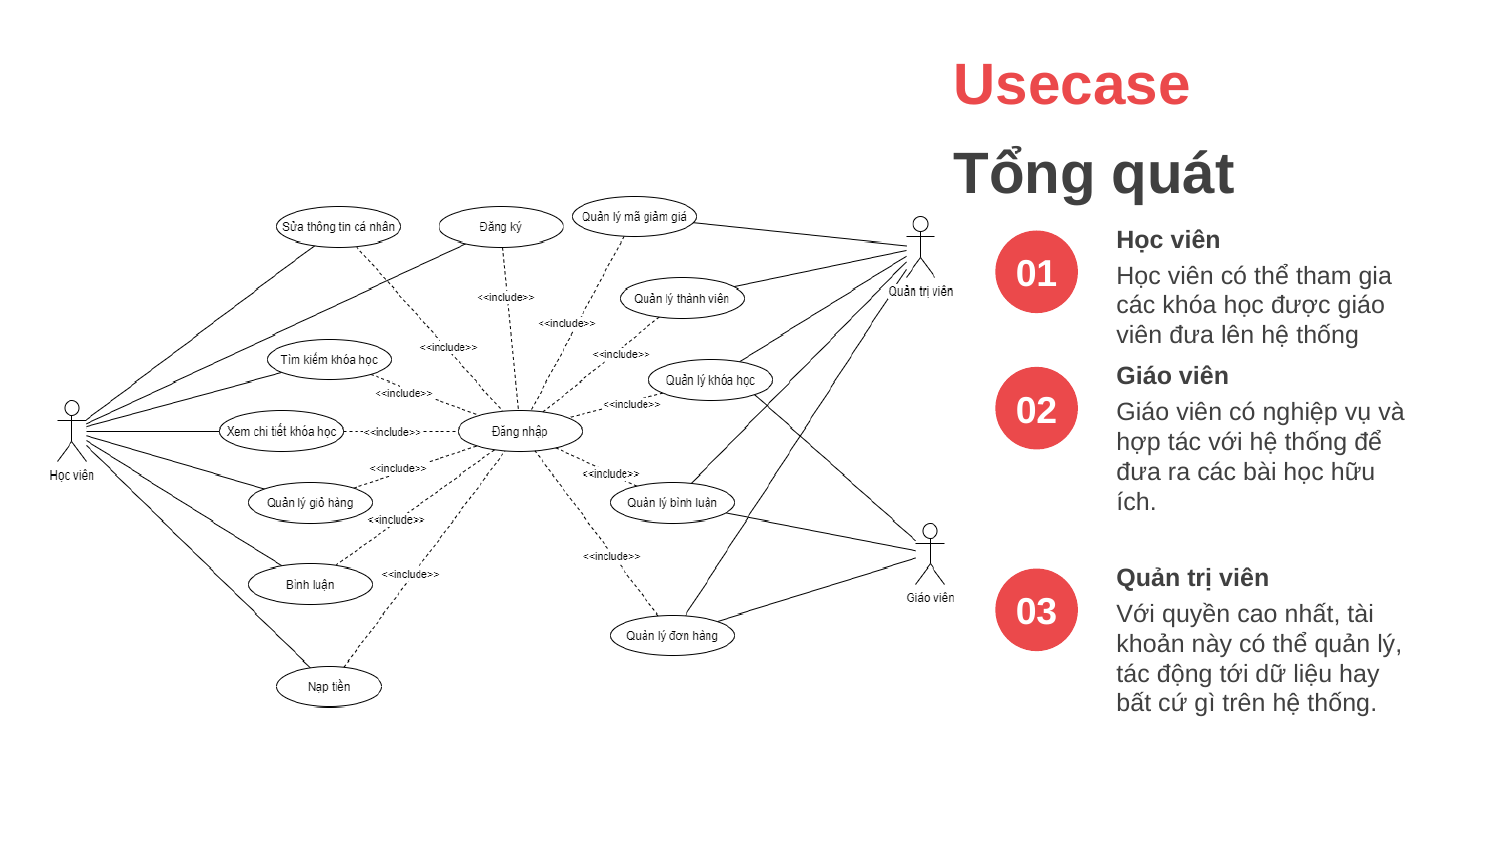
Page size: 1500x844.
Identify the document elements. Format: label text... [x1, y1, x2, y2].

text_box Usecase Tổng quát [938, 47, 1424, 197]
text_box [1008, 302, 1065, 314]
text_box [1101, 553, 1421, 725]
picture [49, 195, 954, 708]
text_box [1009, 568, 1065, 579]
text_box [1101, 352, 1421, 523]
text_box 03 [995, 579, 1078, 640]
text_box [1101, 215, 1421, 327]
text_box 01 [995, 241, 1078, 302]
text_box [1008, 640, 1065, 652]
text_box [1008, 366, 1065, 378]
text_box 02 [995, 378, 1078, 438]
text_box [1009, 230, 1065, 241]
text_box [1008, 438, 1066, 450]
